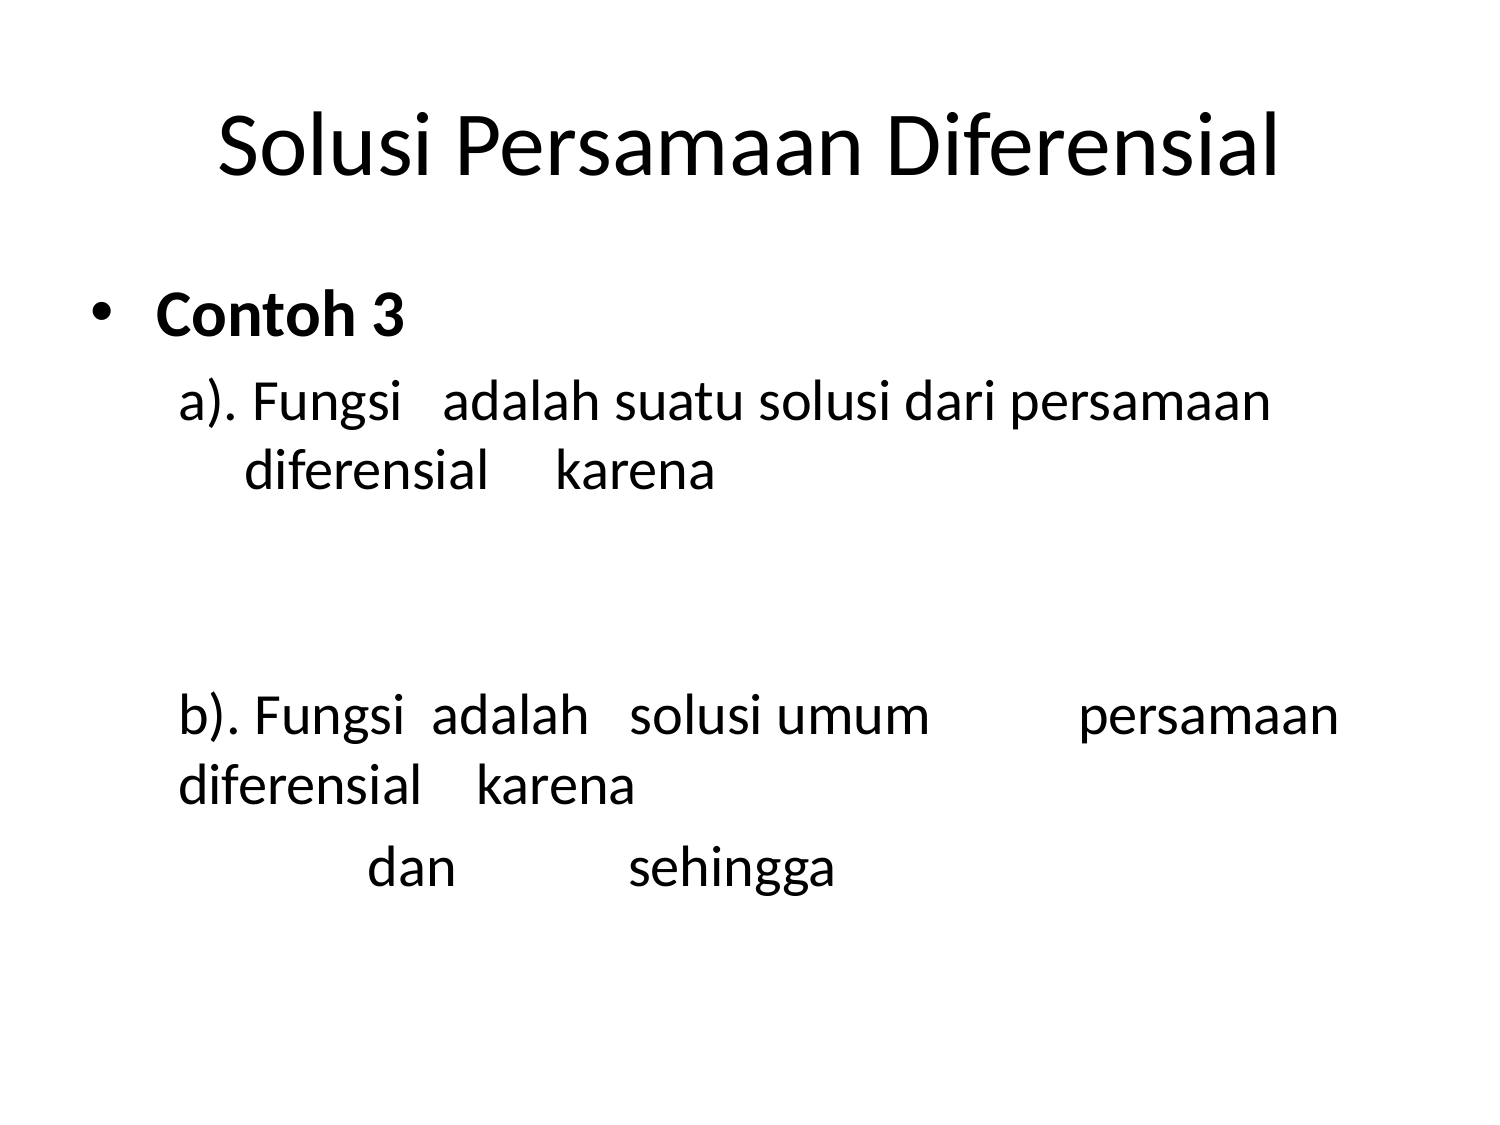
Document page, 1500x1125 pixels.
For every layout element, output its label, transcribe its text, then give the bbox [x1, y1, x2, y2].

title Solusi Persamaan Diferensial [75, 45, 1425, 233]
